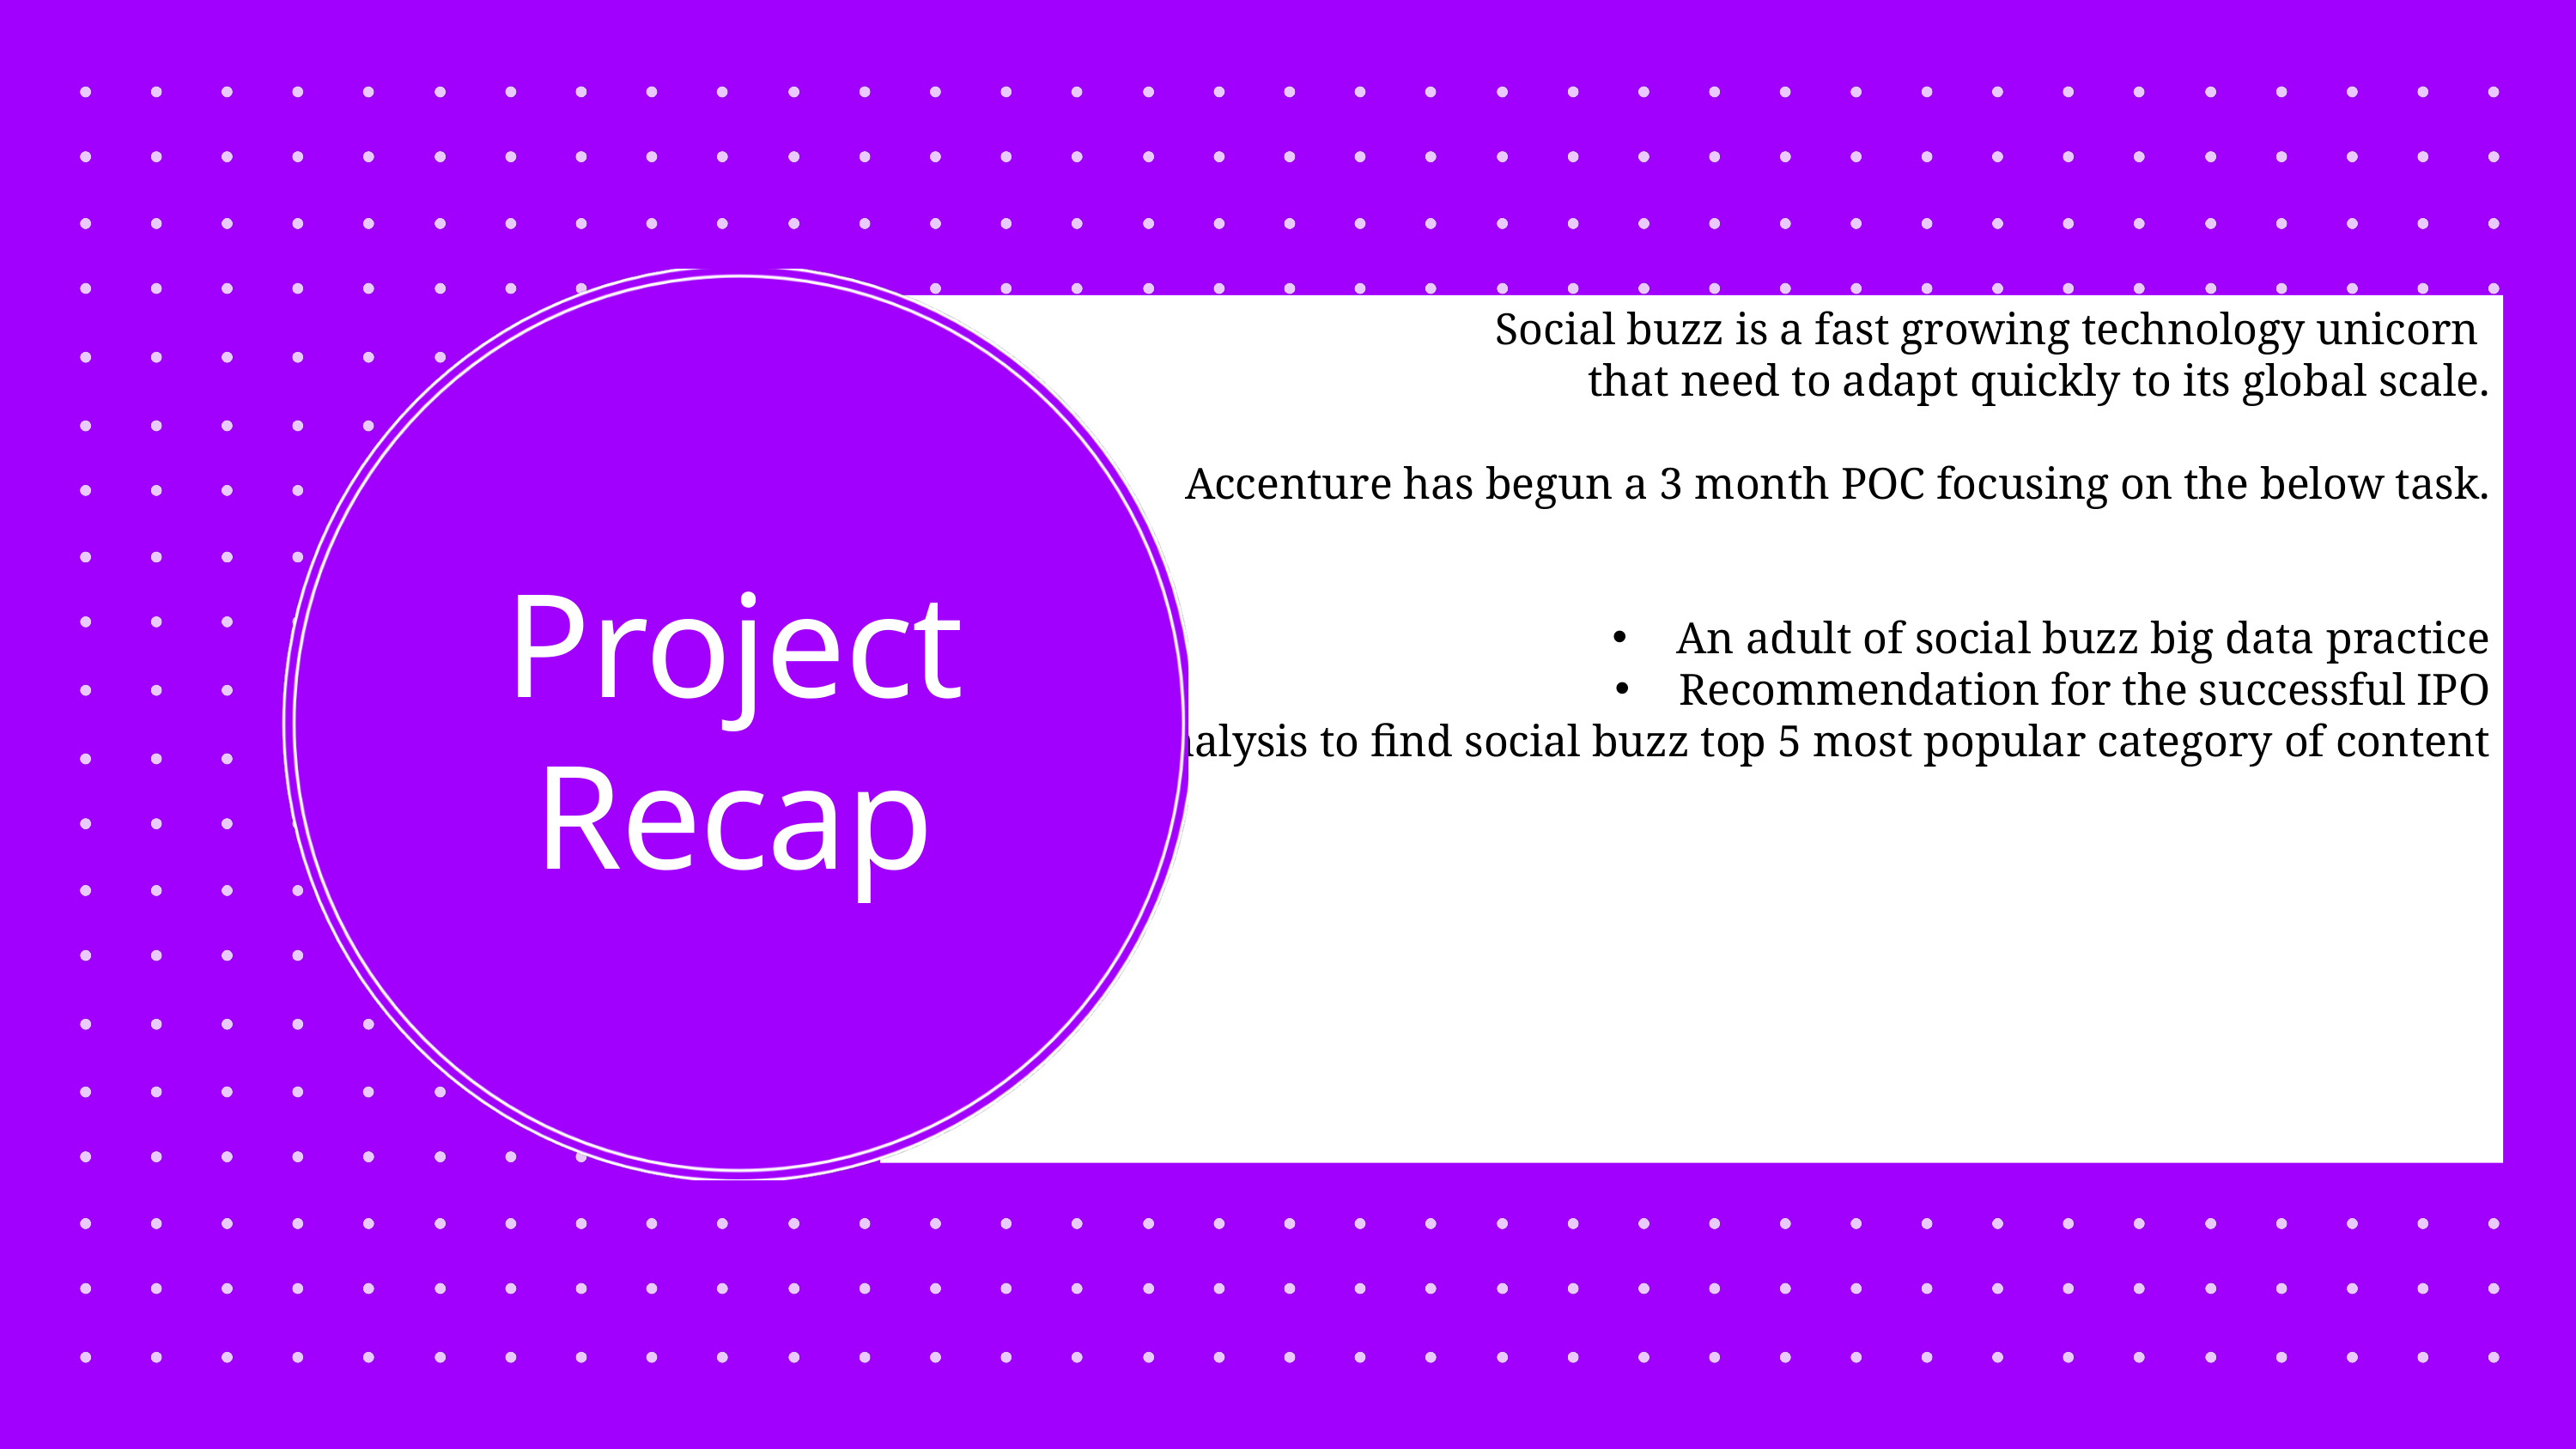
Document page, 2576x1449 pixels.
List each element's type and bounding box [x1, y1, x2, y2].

text_box [72, 82, 2504, 1367]
picture [278, 268, 1189, 1180]
